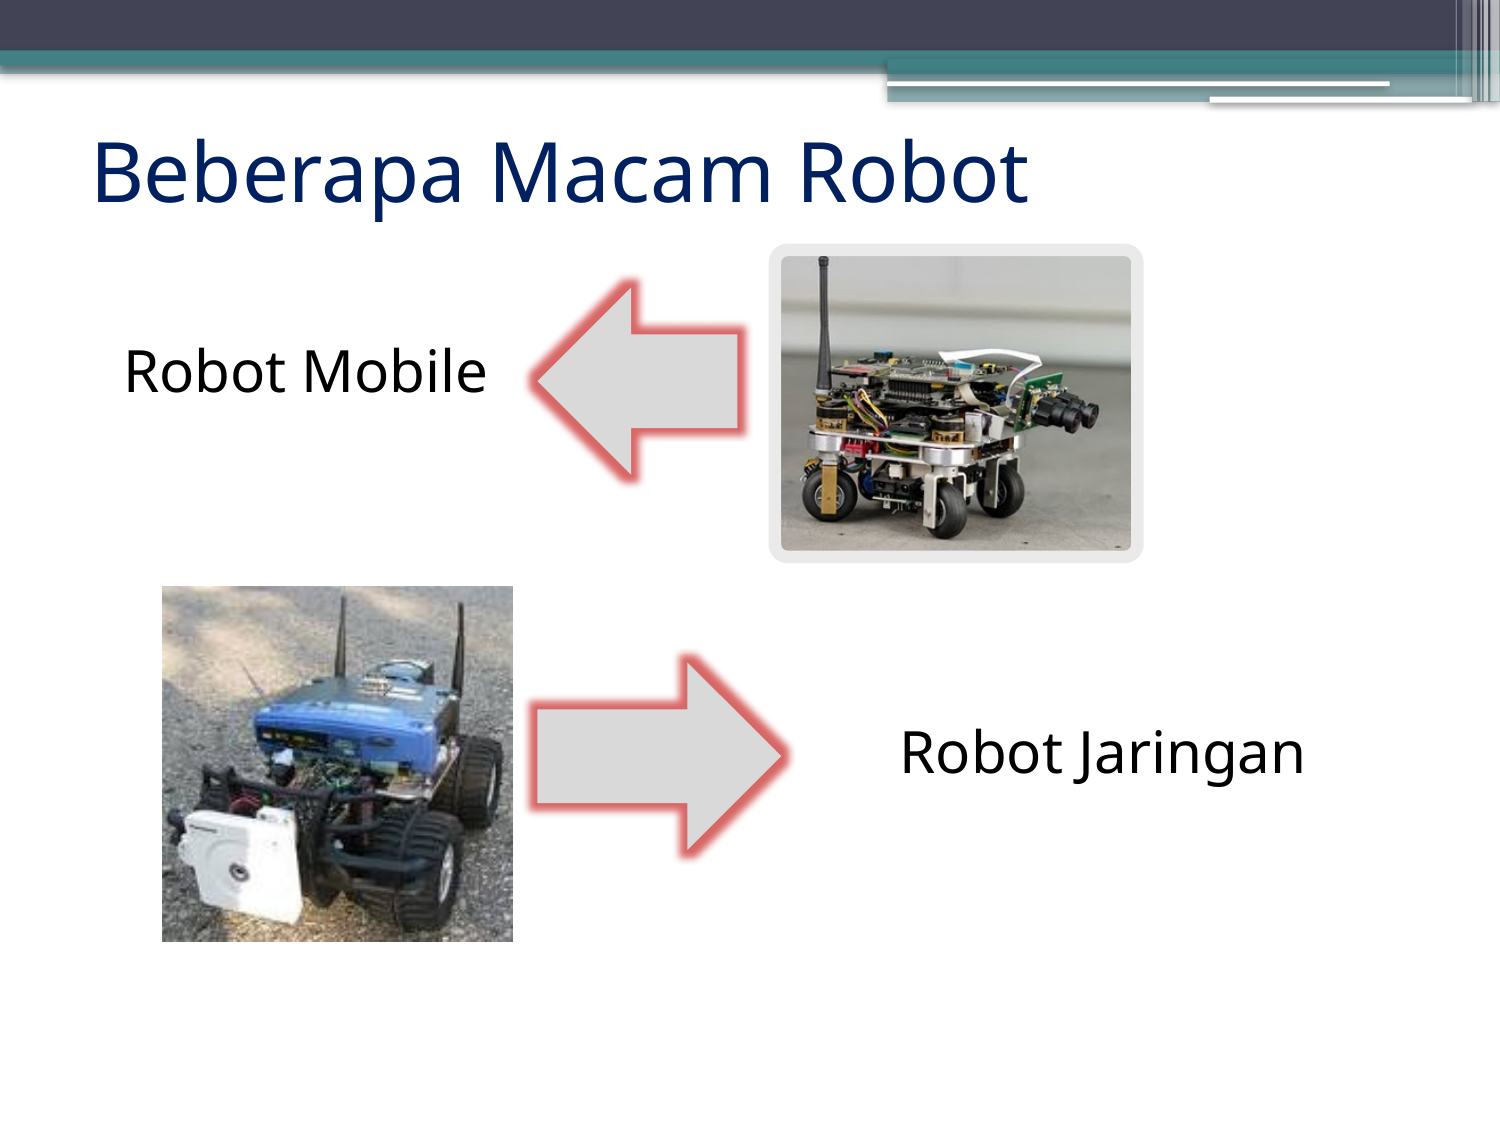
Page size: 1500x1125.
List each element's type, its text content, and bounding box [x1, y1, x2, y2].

text_box [535, 661, 783, 852]
text_box [536, 286, 740, 477]
list Robot Mobile Robot Jaringan [74, 249, 1426, 993]
picture [774, 249, 1138, 558]
title Beberapa Macam Robot [74, 81, 1426, 249]
picture [162, 586, 513, 942]
